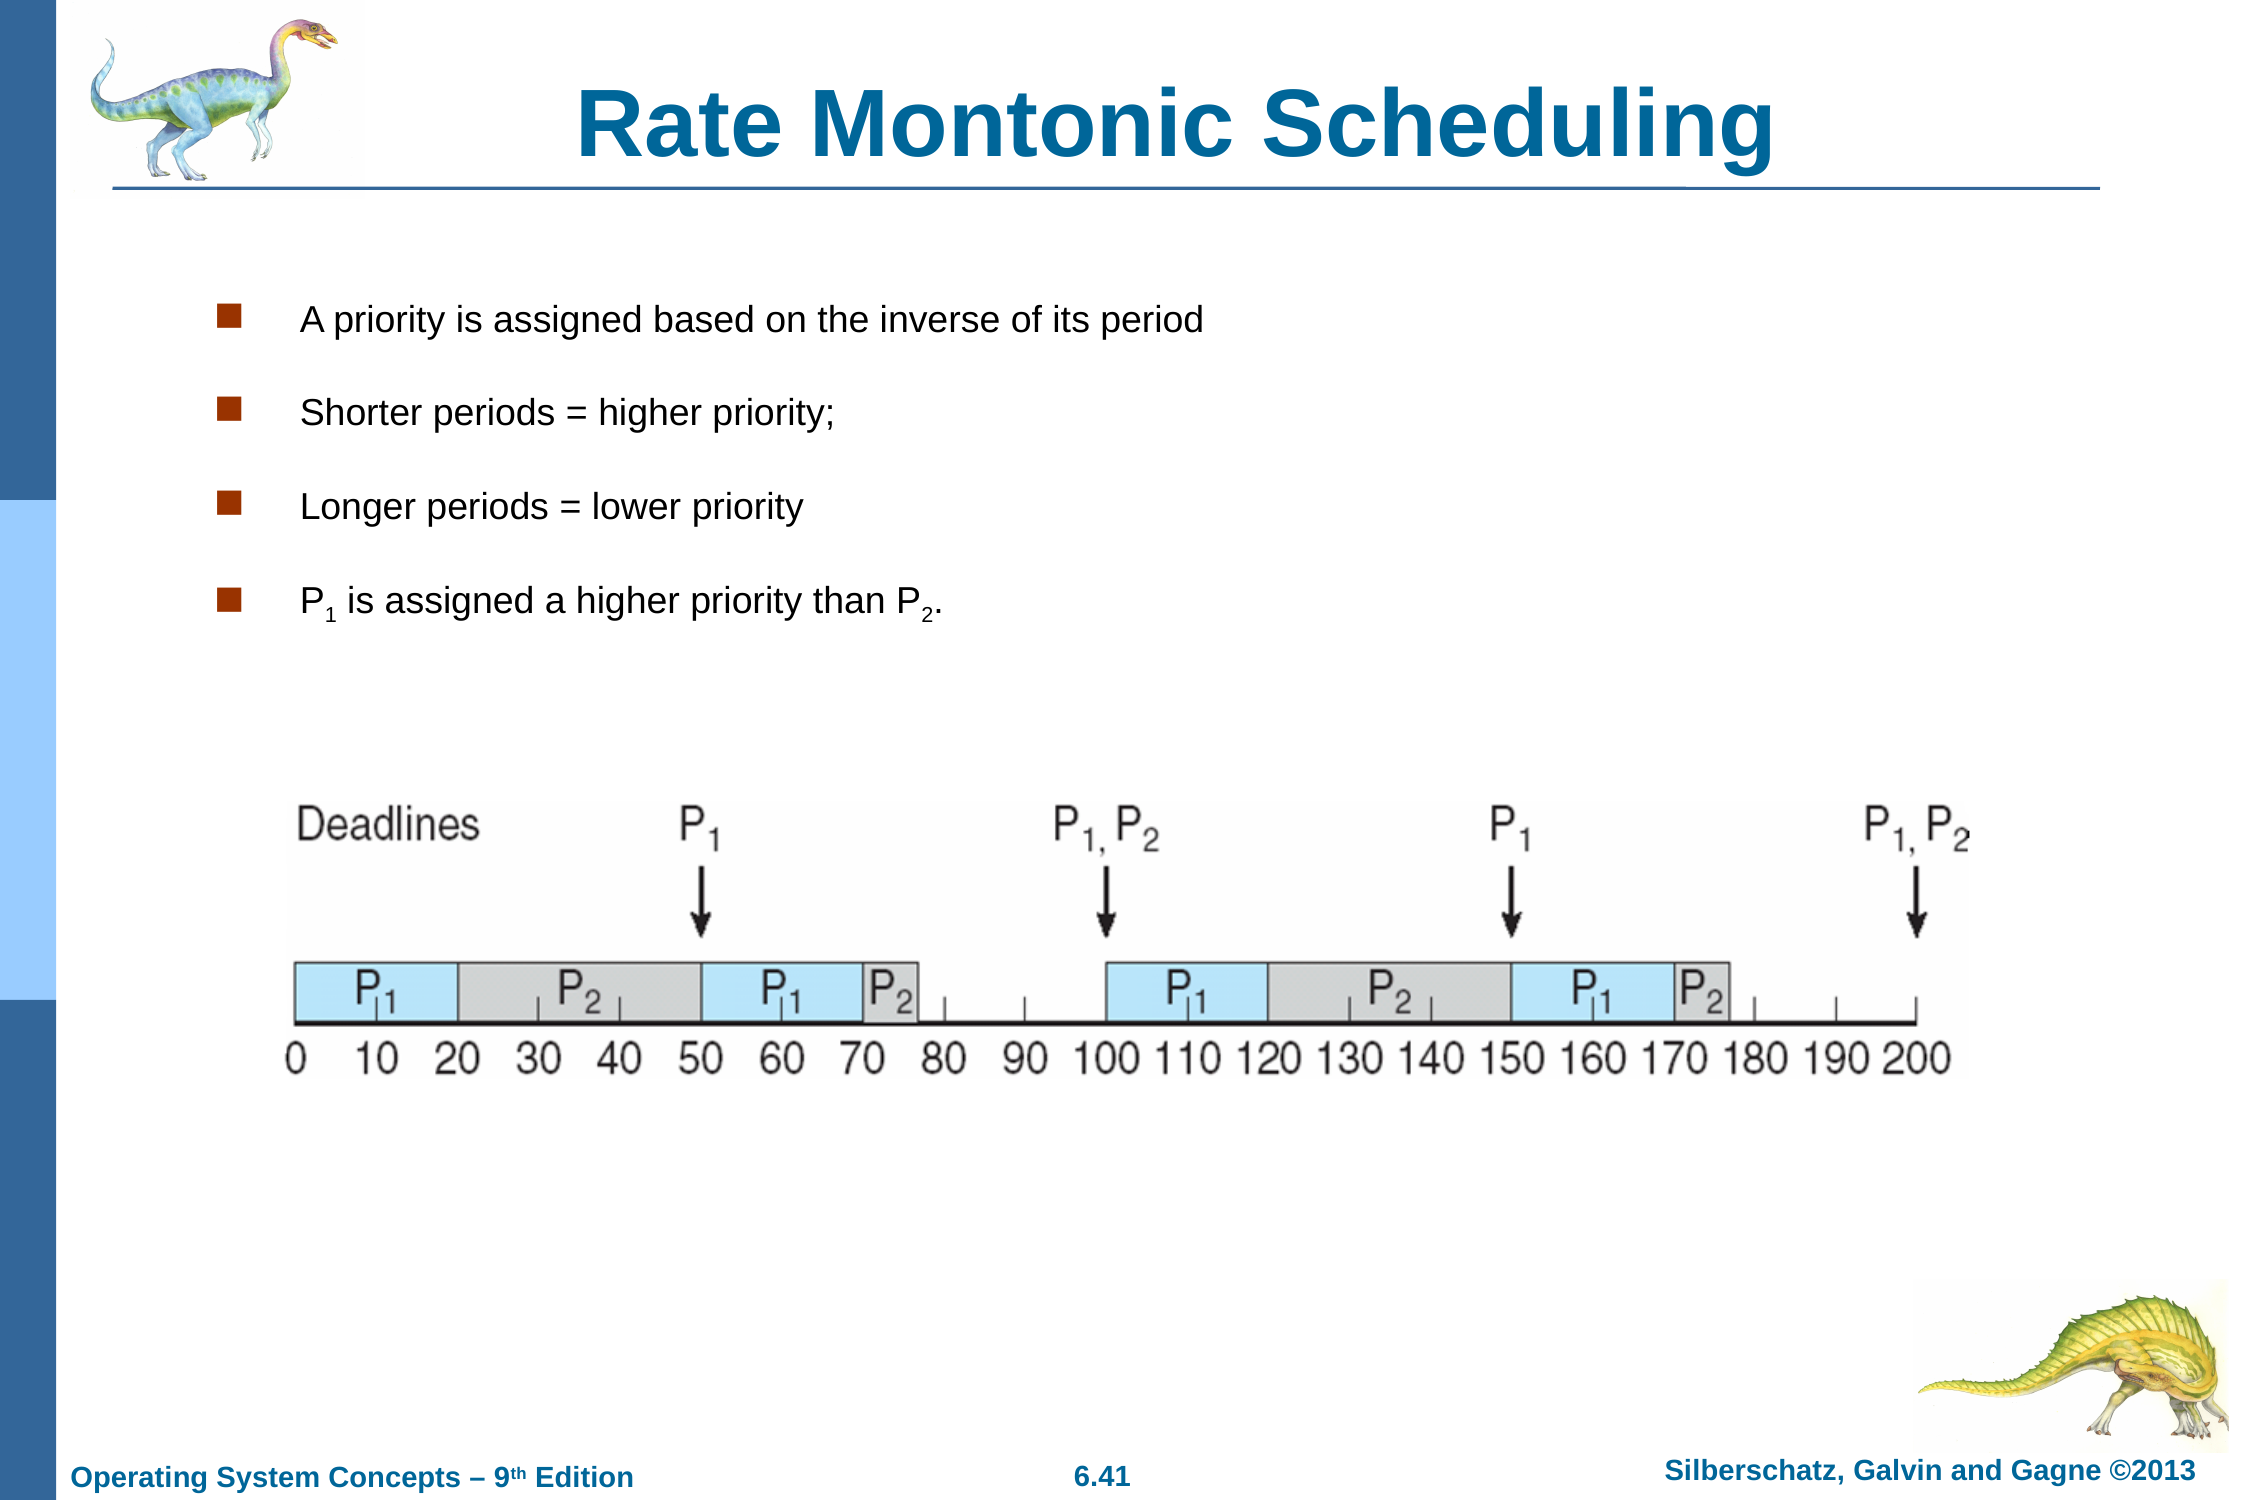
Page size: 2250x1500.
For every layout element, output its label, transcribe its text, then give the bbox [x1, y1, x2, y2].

list A priority is assigned based on the inverse of its period Shorter periods = higher priority; Longer periods = lower priority P1 is assigned a higher priority than P2. [198, 284, 2008, 1265]
picture [282, 799, 1973, 1080]
picture [70, 0, 365, 199]
picture [1913, 1279, 2229, 1453]
title Rate Montonic Scheduling [215, 60, 2138, 187]
